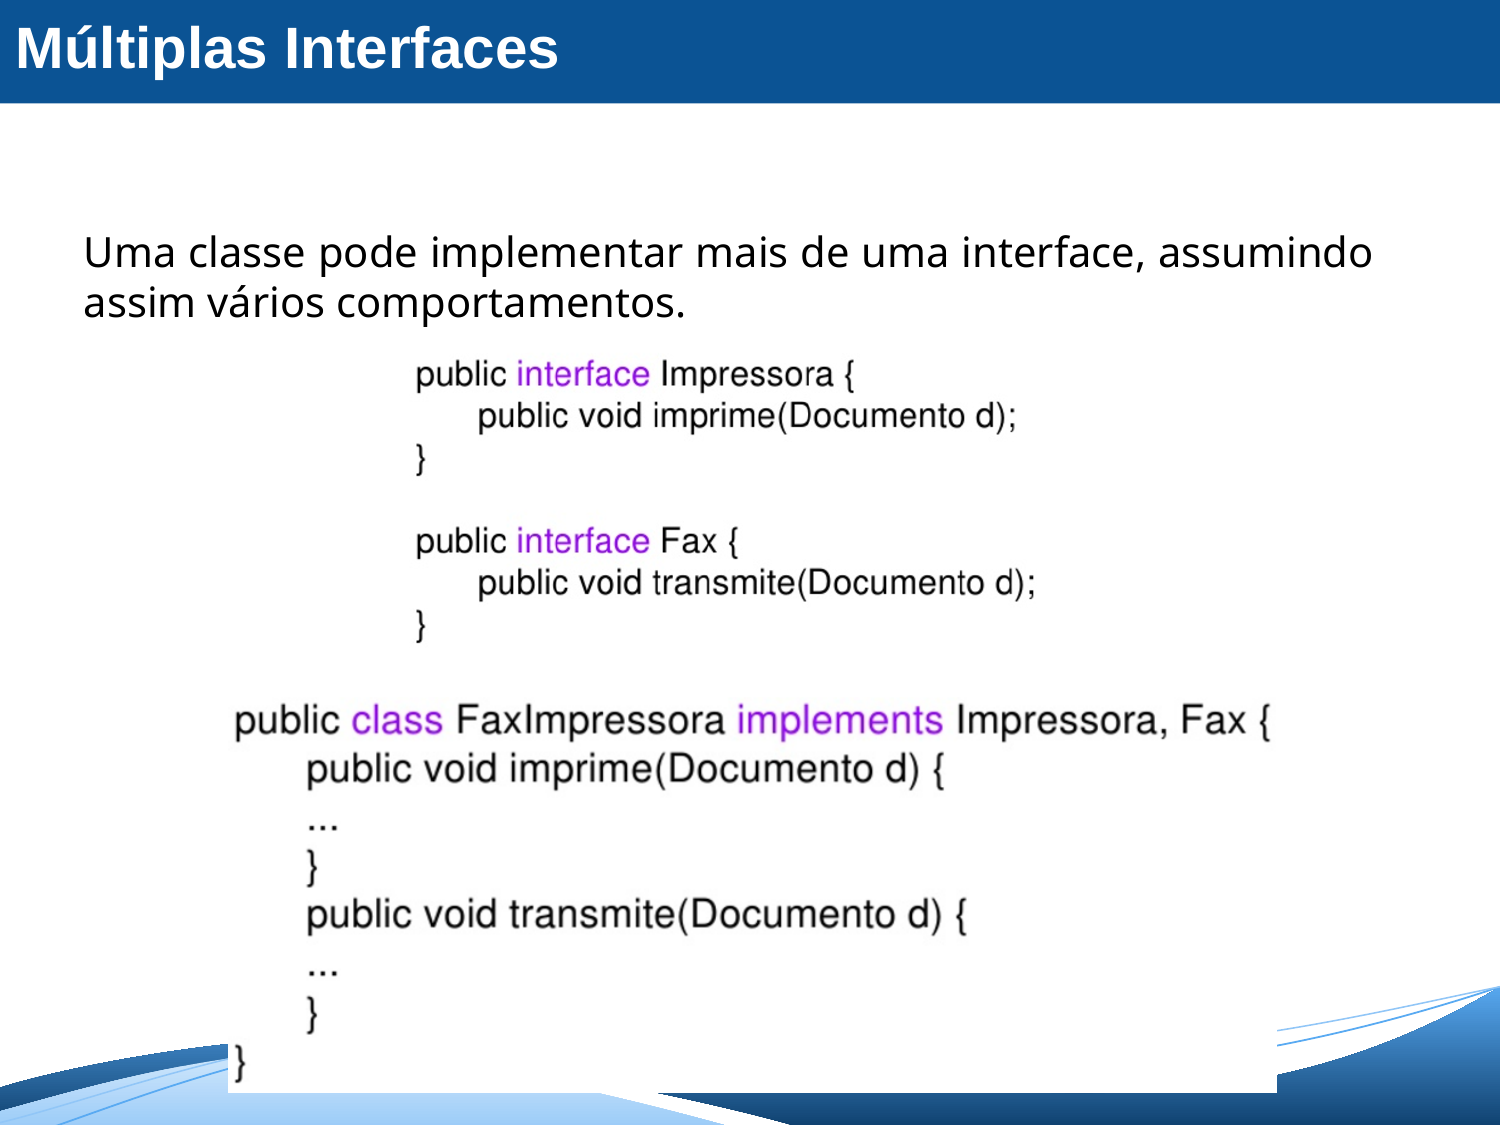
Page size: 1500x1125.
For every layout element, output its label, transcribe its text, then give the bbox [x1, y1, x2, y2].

text_box Múltiplas Interfaces [1, 0, 1500, 80]
picture [405, 351, 1061, 655]
picture [228, 697, 1277, 1093]
text_box Uma classe pode implementar mais de uma interface, assumindo assim vários comportamentos. [68, 218, 1397, 334]
